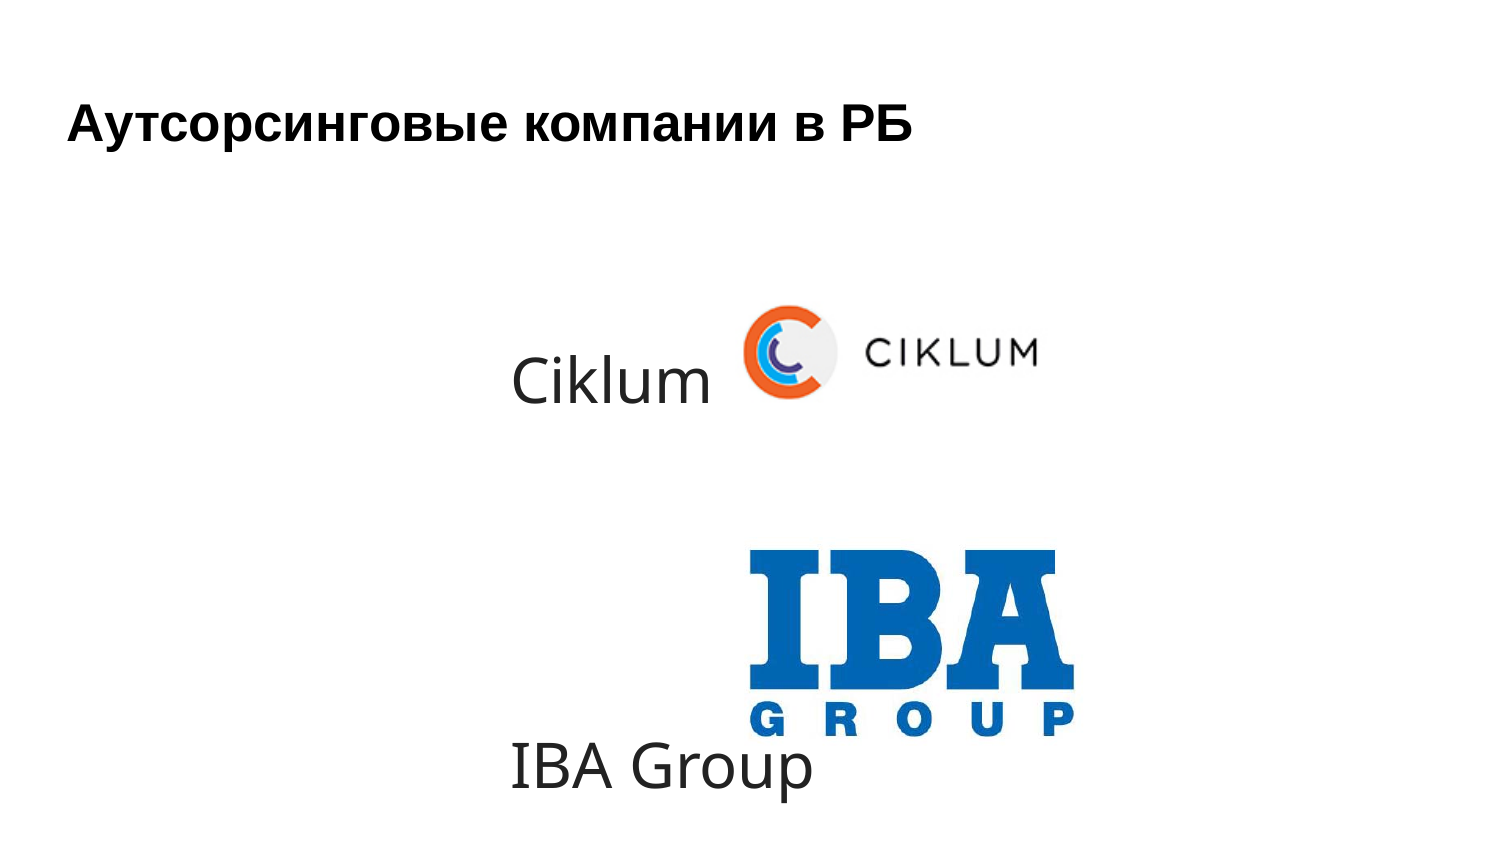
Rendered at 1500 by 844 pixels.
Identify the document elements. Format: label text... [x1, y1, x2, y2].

title Аутсорсинговые компании в РБ [51, 72, 1449, 167]
list Ciklum IBA Group [51, 189, 1449, 829]
picture [731, 537, 1089, 750]
picture [711, 252, 1069, 453]
